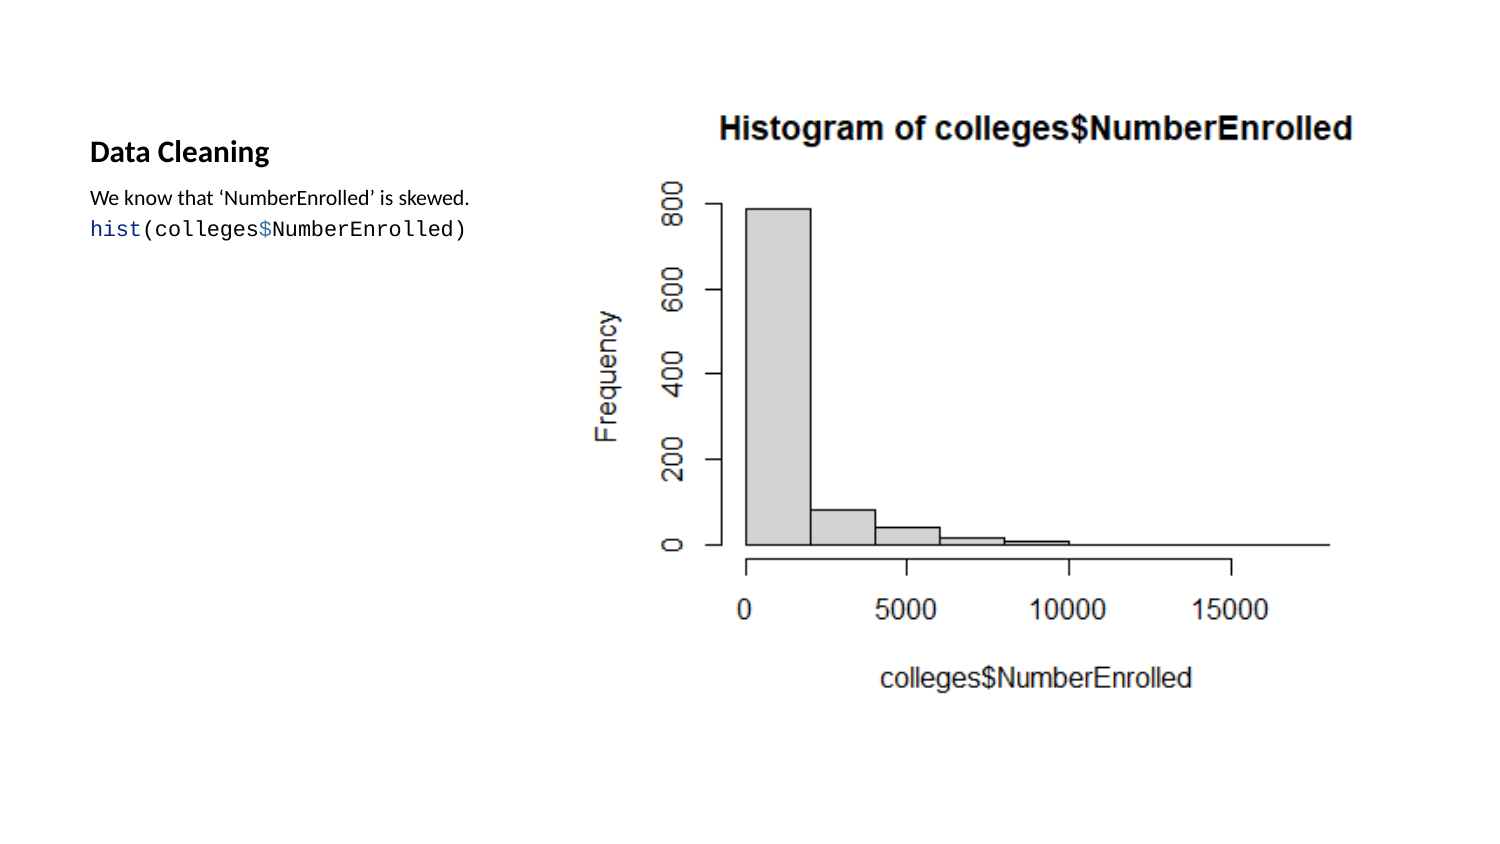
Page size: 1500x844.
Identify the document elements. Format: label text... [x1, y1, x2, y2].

title Data Cleaning [75, 33, 569, 176]
picture [585, 58, 1424, 730]
list We know that ‘NumberEnrolled’ is skewed. hist(colleges$NumberEnrolled) [75, 176, 569, 754]
